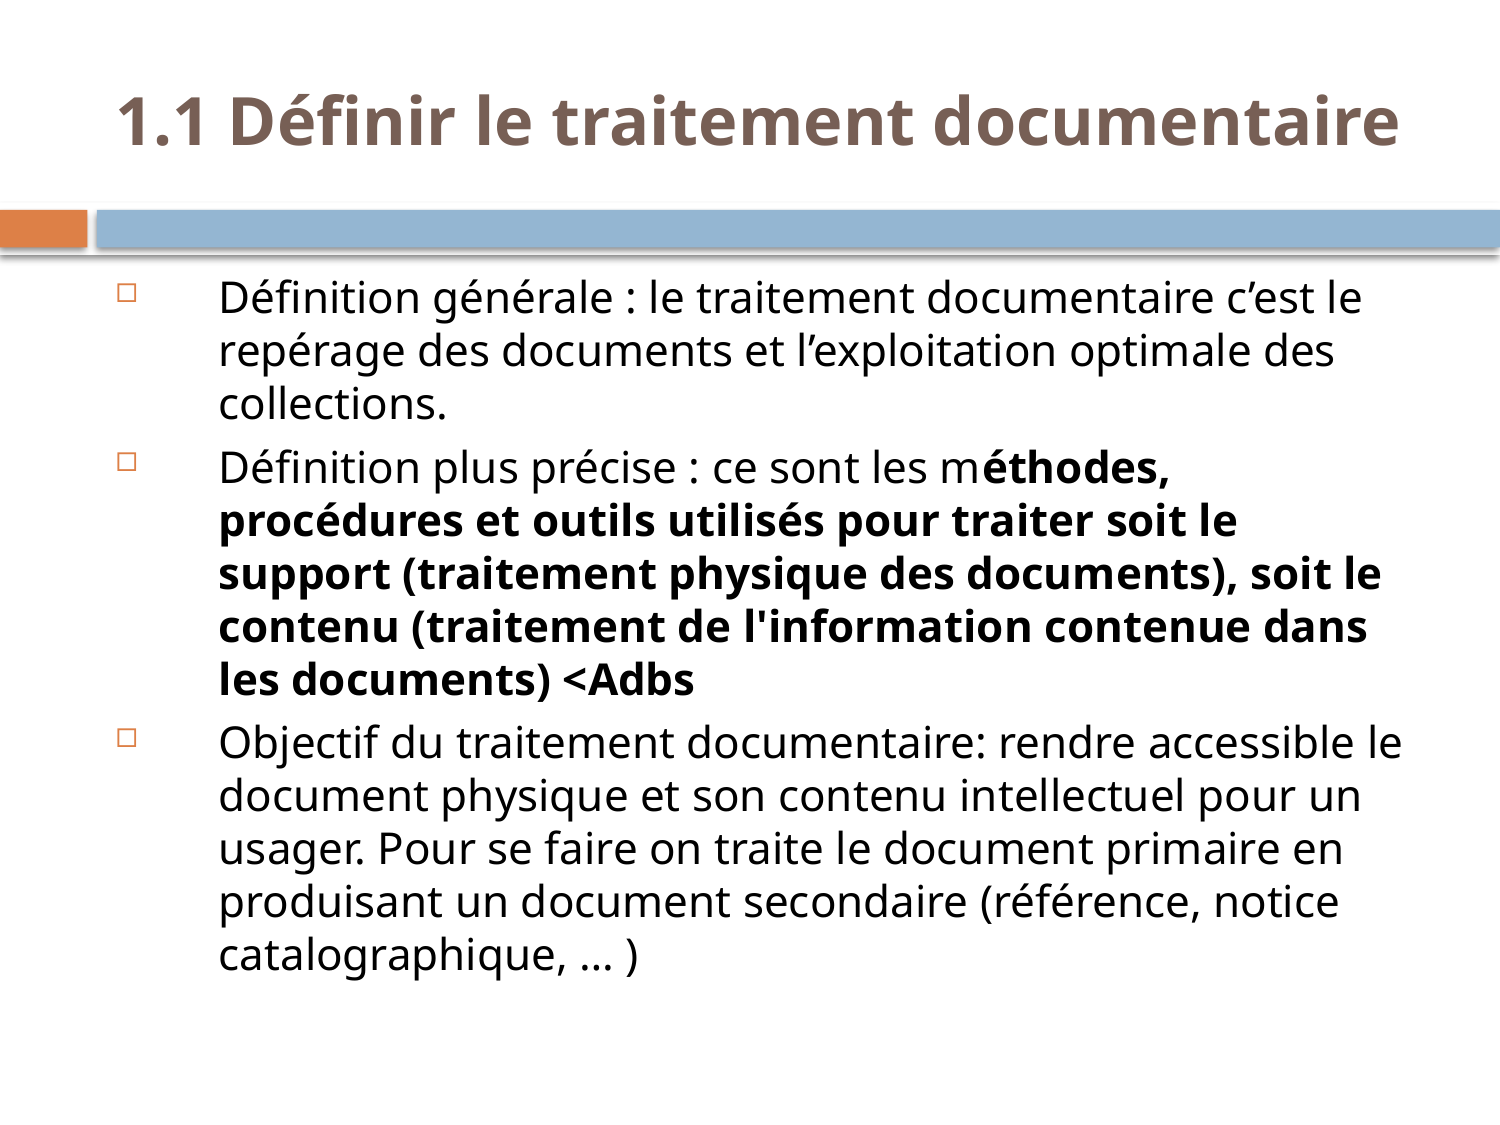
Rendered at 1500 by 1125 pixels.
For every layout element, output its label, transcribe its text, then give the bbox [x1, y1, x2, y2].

text_box Définition générale : le traitement documentaire c’est le repérage des documents et l’exploitation optimale des collections. Définition plus précise : ce sont les méthodes, procédures et outils utilisés pour traiter soit le support (traitement physique des documents), soit le contenu (traitement de l'information contenue dans les documents) <Adbs Objectif du traitement documentaire: rendre accessible le document physique et son contenu intellectuel pour un usager. Pour se faire on traite le document primaire en produisant un document secondaire (référence, notice catalographique, … ) [100, 262, 1438, 1000]
text_box 1.1 Définir le traitement documentaire [100, 37, 1438, 200]
